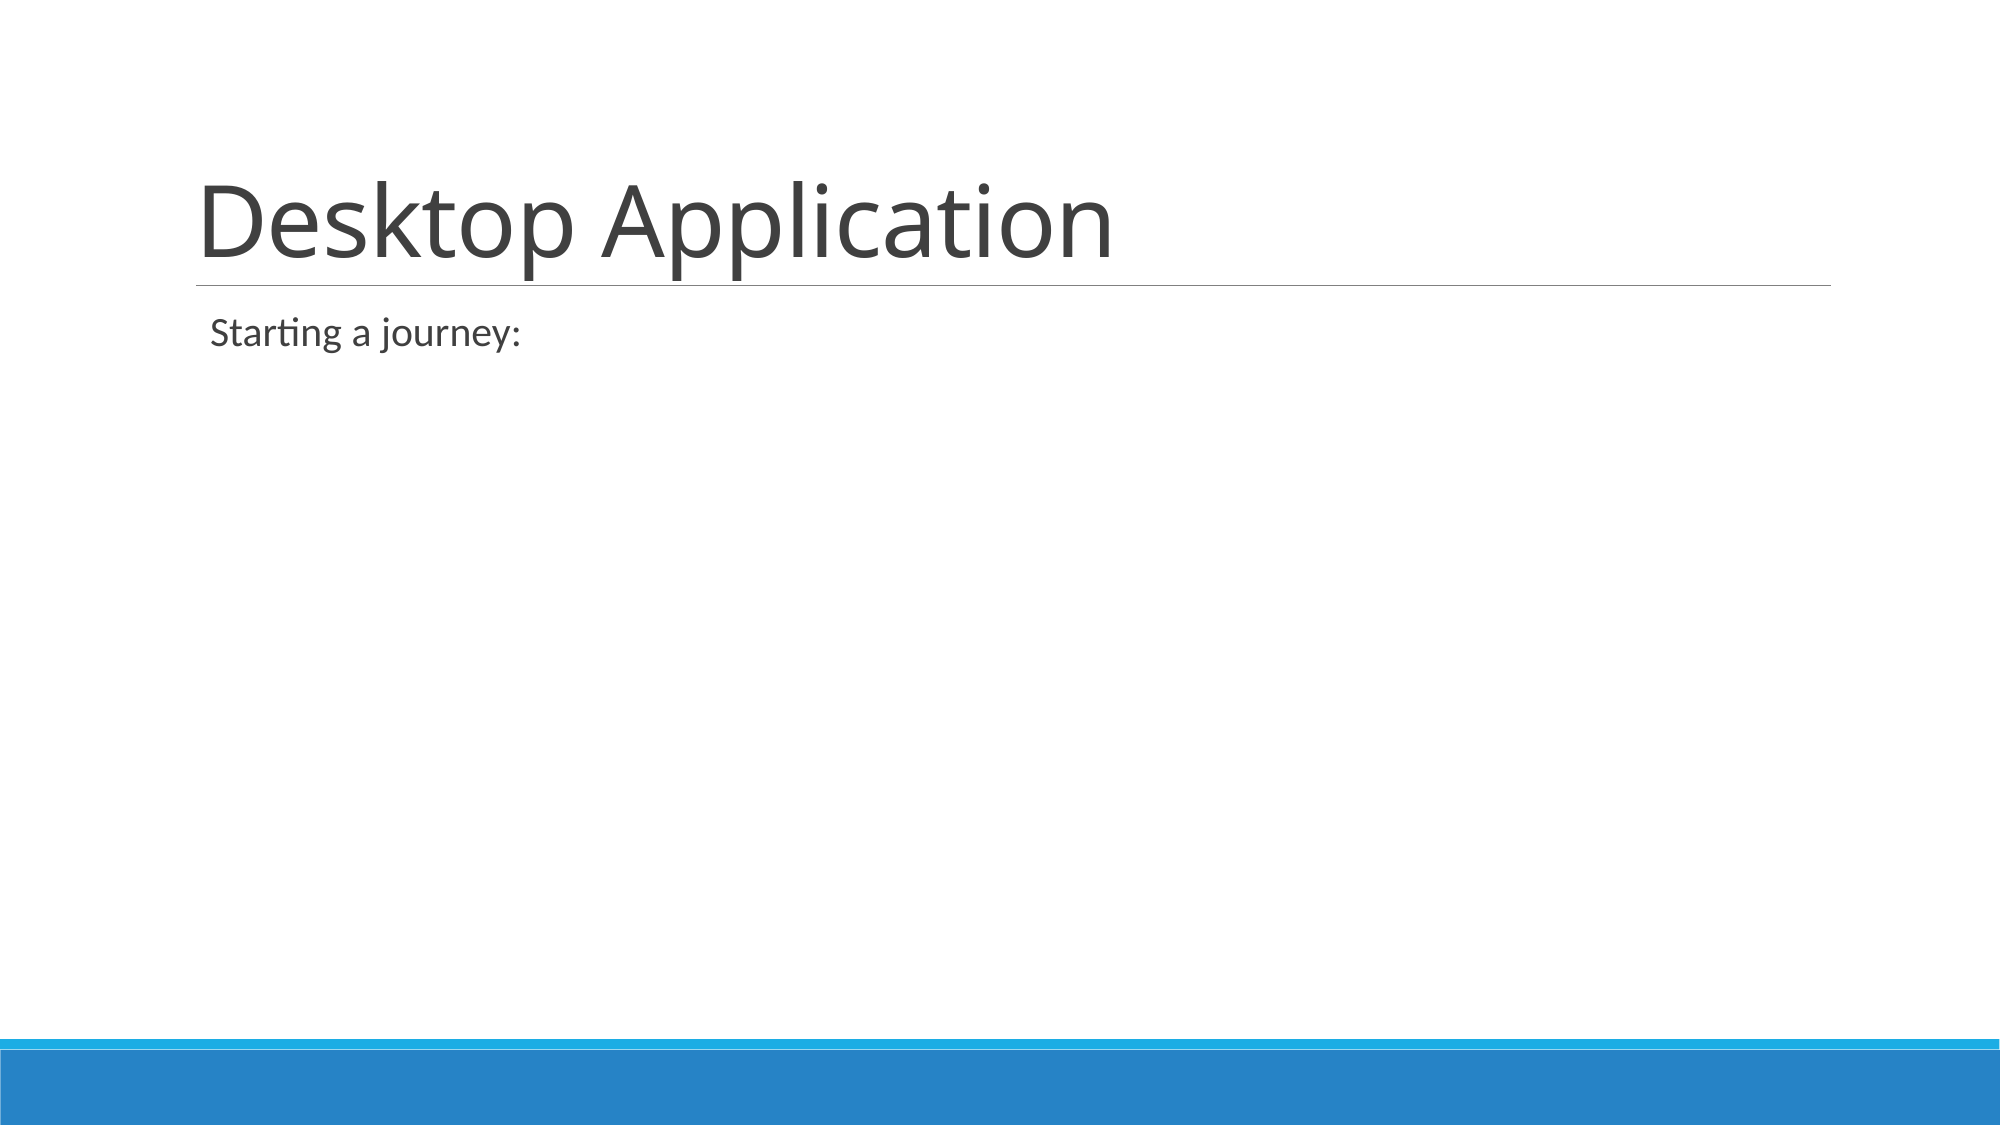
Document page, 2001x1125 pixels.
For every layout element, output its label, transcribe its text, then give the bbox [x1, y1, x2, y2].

list Starting a journey: [180, 302, 1830, 963]
title Desktop Application [180, 47, 1830, 285]
